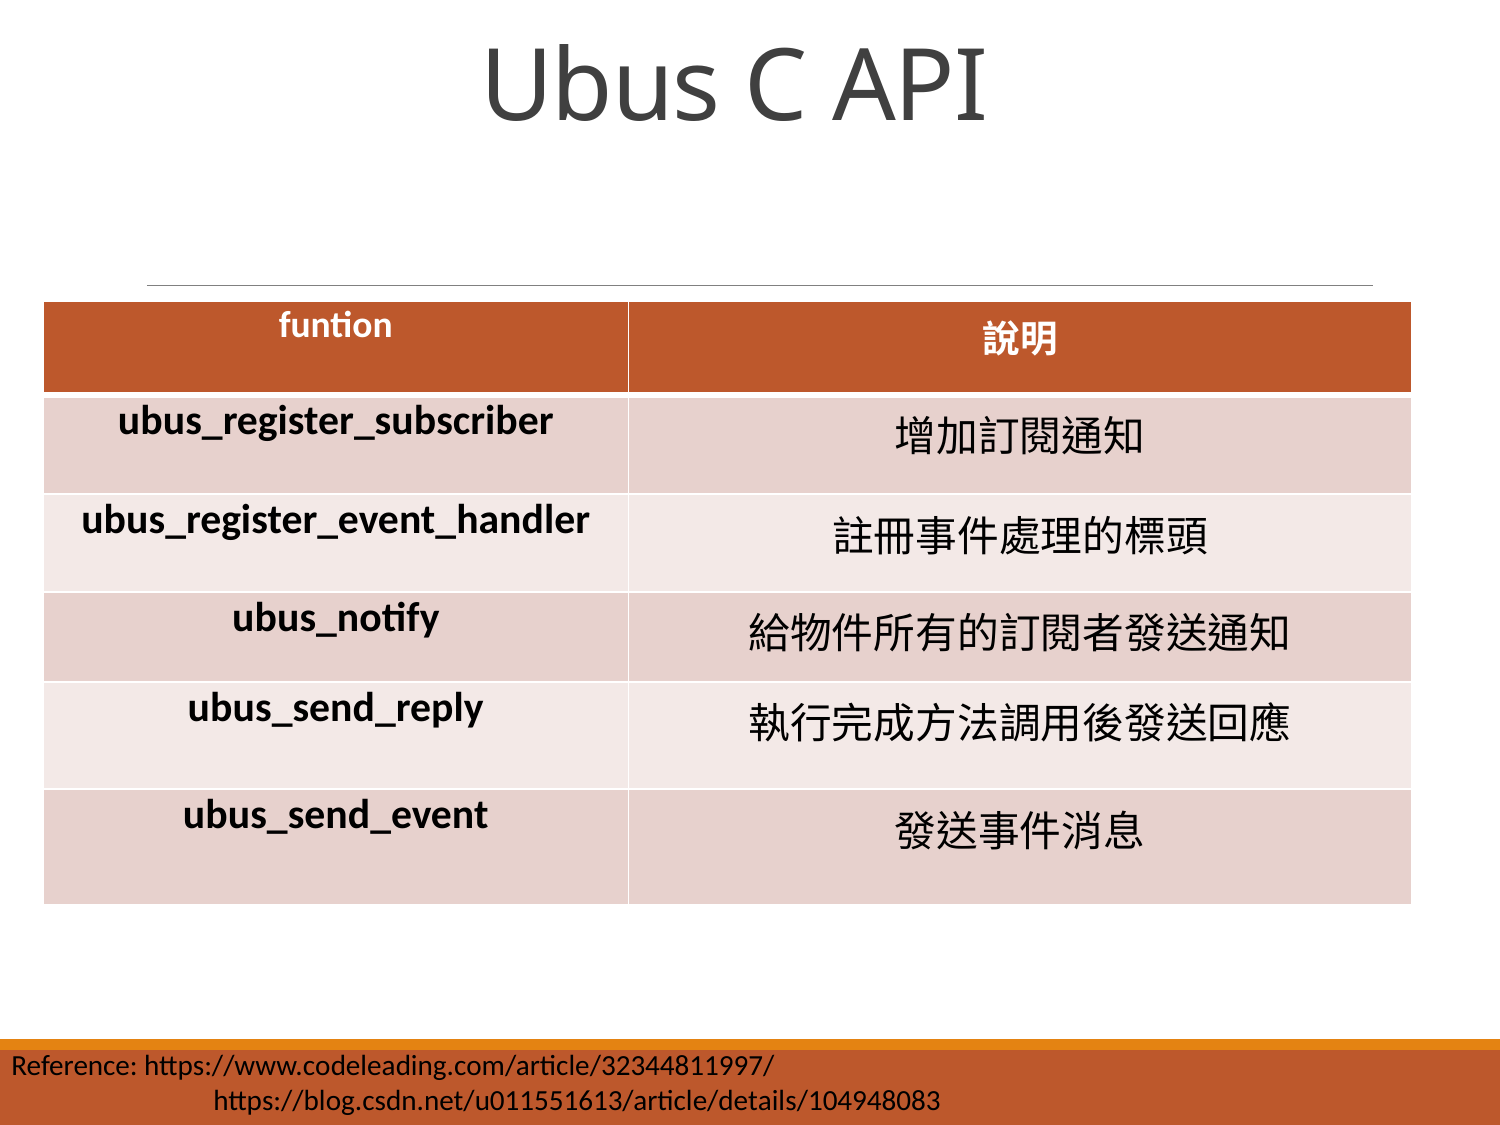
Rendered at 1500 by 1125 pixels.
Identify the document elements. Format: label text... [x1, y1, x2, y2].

title Ubus C API [43, 30, 1450, 149]
table_cell ubus_notify [44, 593, 628, 681]
table_header funtion [44, 302, 628, 392]
table_cell ubus_register_event_handler [44, 495, 628, 591]
table_cell 增加訂閱通知 [629, 398, 1411, 493]
table_cell 給物件所有的訂閱者發送通知 [629, 593, 1411, 681]
table_cell ubus_send_reply [44, 683, 628, 788]
table_header 說明 [629, 302, 1411, 392]
table_cell 發送事件消息 [629, 790, 1411, 904]
table_cell ubus_register_subscriber [44, 398, 628, 493]
table_cell 執行完成方法調用後發送回應 [629, 683, 1411, 788]
text_box Reference: https://www.codeleading.com/article/32344811997/ https://blog.csdn.net/u011551613/article/details/104948083 [0, 1039, 1412, 1124]
table_cell 註冊事件處理的標頭 [629, 495, 1411, 591]
table_cell ubus_send_event [44, 790, 628, 904]
